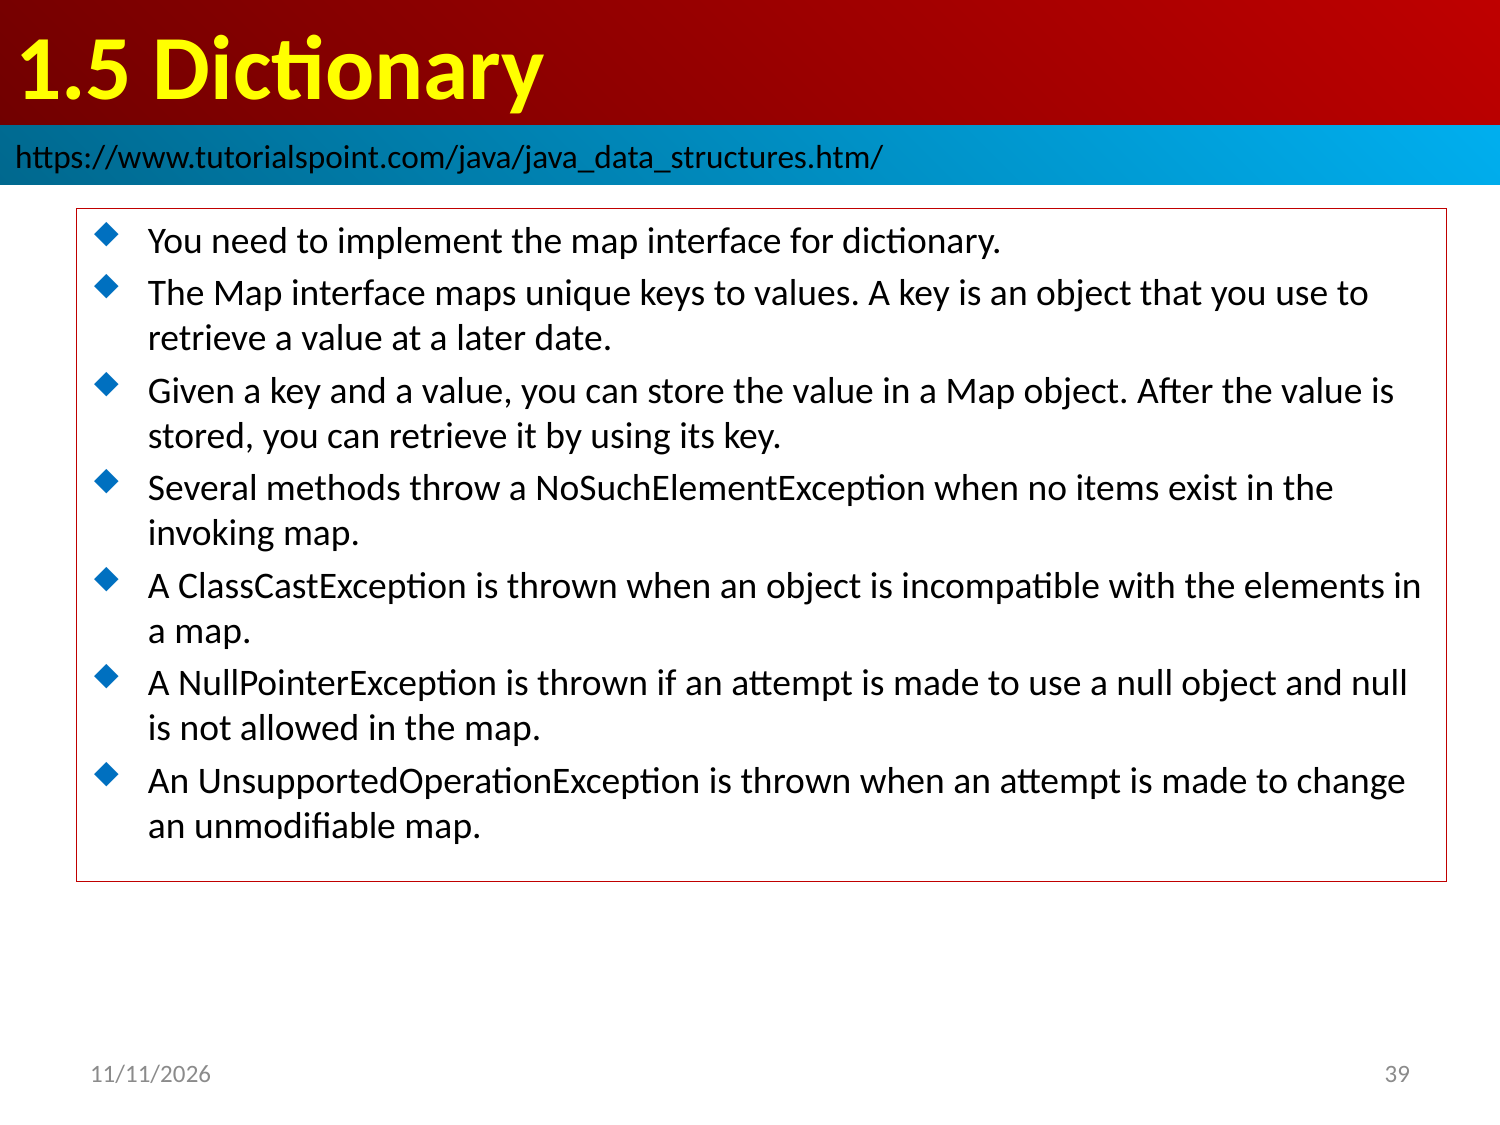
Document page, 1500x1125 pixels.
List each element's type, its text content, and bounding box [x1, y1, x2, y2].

slide_number 39 [1074, 1042, 1425, 1103]
subtitle You need to implement the map interface for dictionary. The Map interface maps unique keys to values. A key is an object that you use to retrieve a value at a later date. Given a key and a value, you can store the value in a Map object. After the value is stored, you can retrieve it by using its key. Several methods throw a NoSuchElementException when no items exist in the invoking map. A ClassCastException is thrown when an object is incompatible with the elements in a map. A NullPointerException is thrown if an attempt is made to use a null object and null is not allowed in the map. An UnsupportedOperationException is thrown when an attempt is made to change an unmodifiable map. [76, 208, 1447, 882]
text_box https://www.tutorialspoint.com/java/java_data_structures.htm/ [0, 125, 1500, 185]
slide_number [75, 1042, 425, 1103]
title 1.5 Dictionary [0, 0, 1500, 125]
